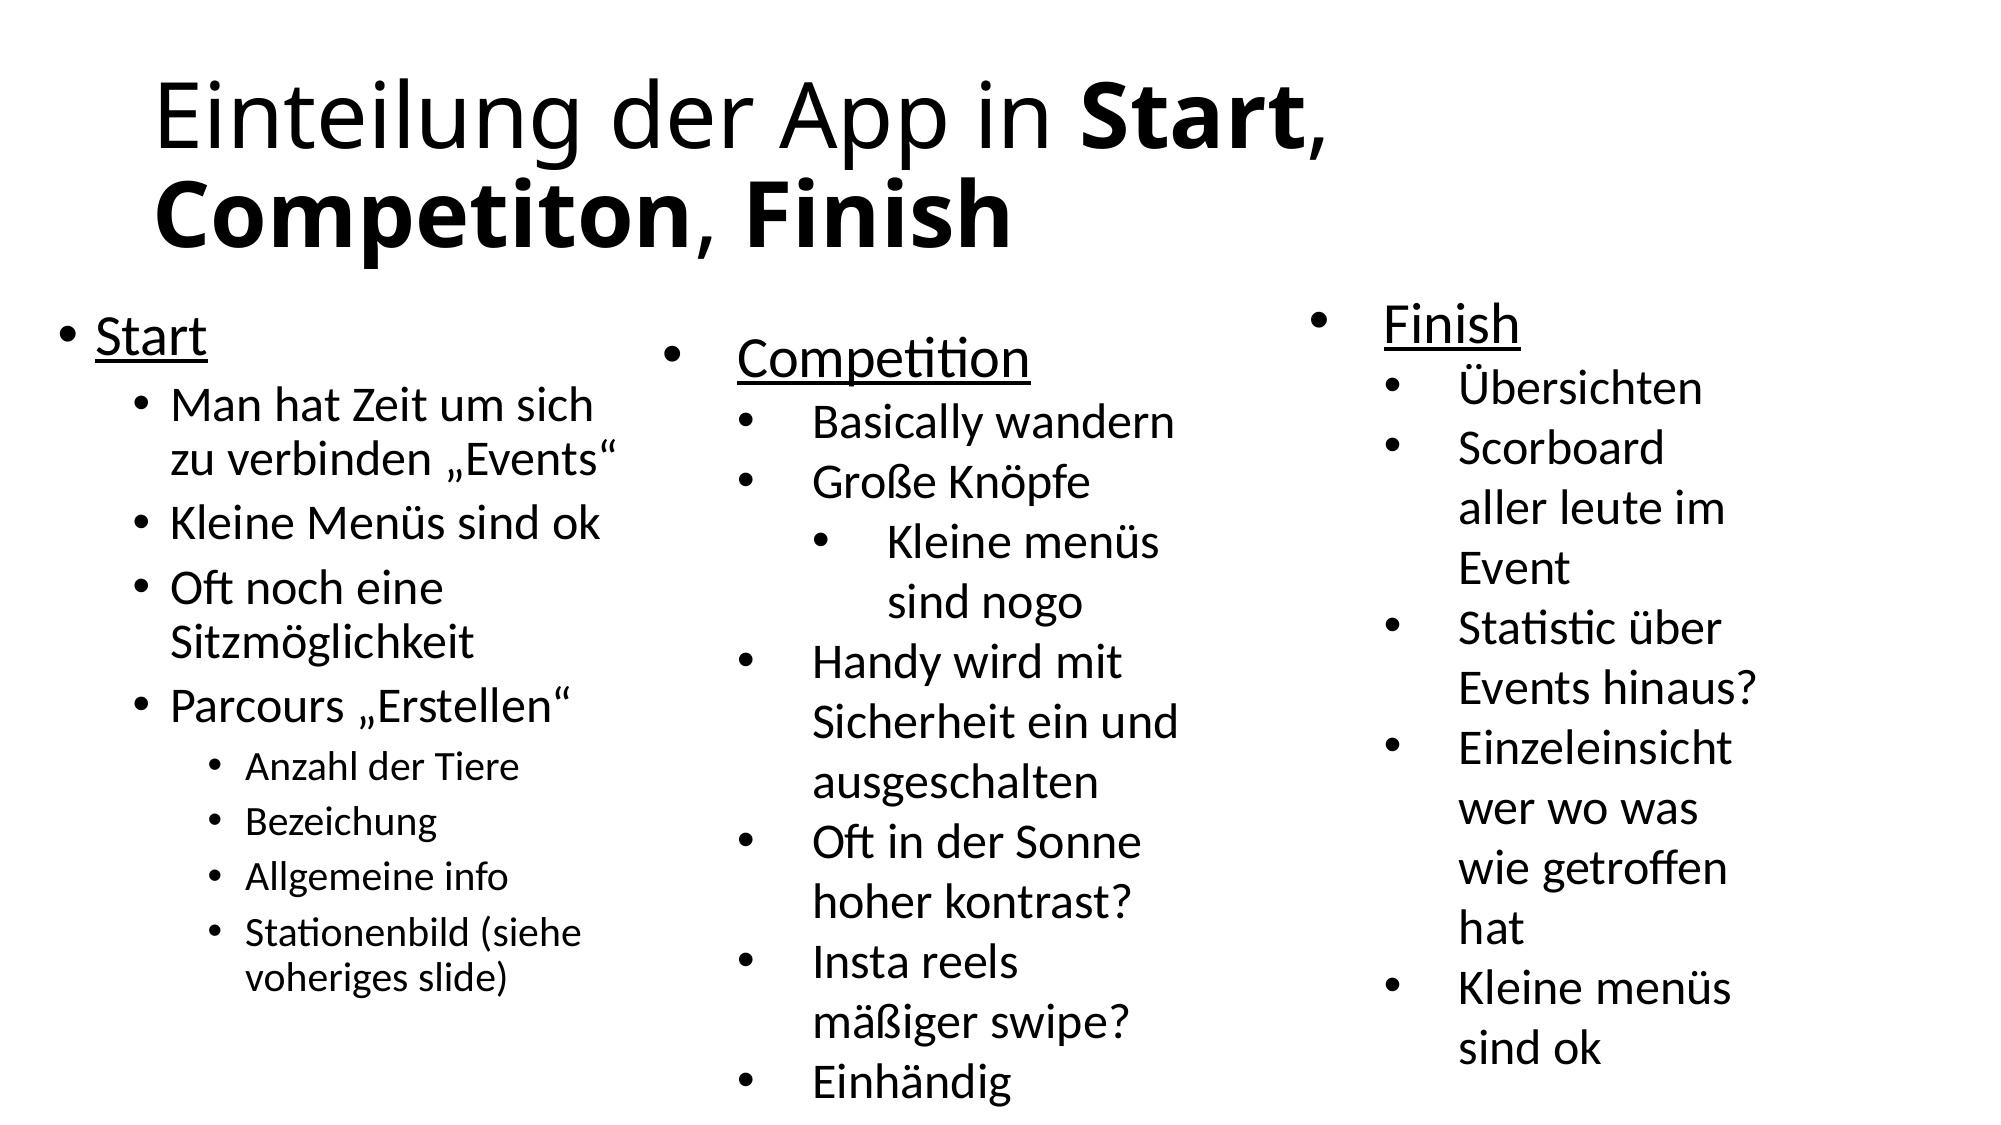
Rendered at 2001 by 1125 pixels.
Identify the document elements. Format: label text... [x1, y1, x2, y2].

text_box Competition Basically wandern Große Knöpfe Kleine menüs sind nogo Handy wird mit Sicherheit ein und ausgeschalten Oft in der Sonne hoher kontrast? Insta reels mäßiger swipe? Einhändig [647, 311, 1206, 1125]
list Start Man hat Zeit um sich zu verbinden „Events“ Kleine Menüs sind ok Oft noch eine Sitzmöglichkeit Parcours „Erstellen“ Anzahl der Tiere Bezeichung Allgemeine info Stationenbild (siehe voheriges slide) [42, 297, 635, 1111]
text_box Finish Übersichten Scorboard aller leute im Event Statistic über Events hinaus? Einzeleinsicht wer wo was wie getroffen hat Kleine menüs sind ok [1218, 277, 1778, 1083]
title Einteilung der App in Start, Competiton, Finish [137, 59, 1863, 278]
